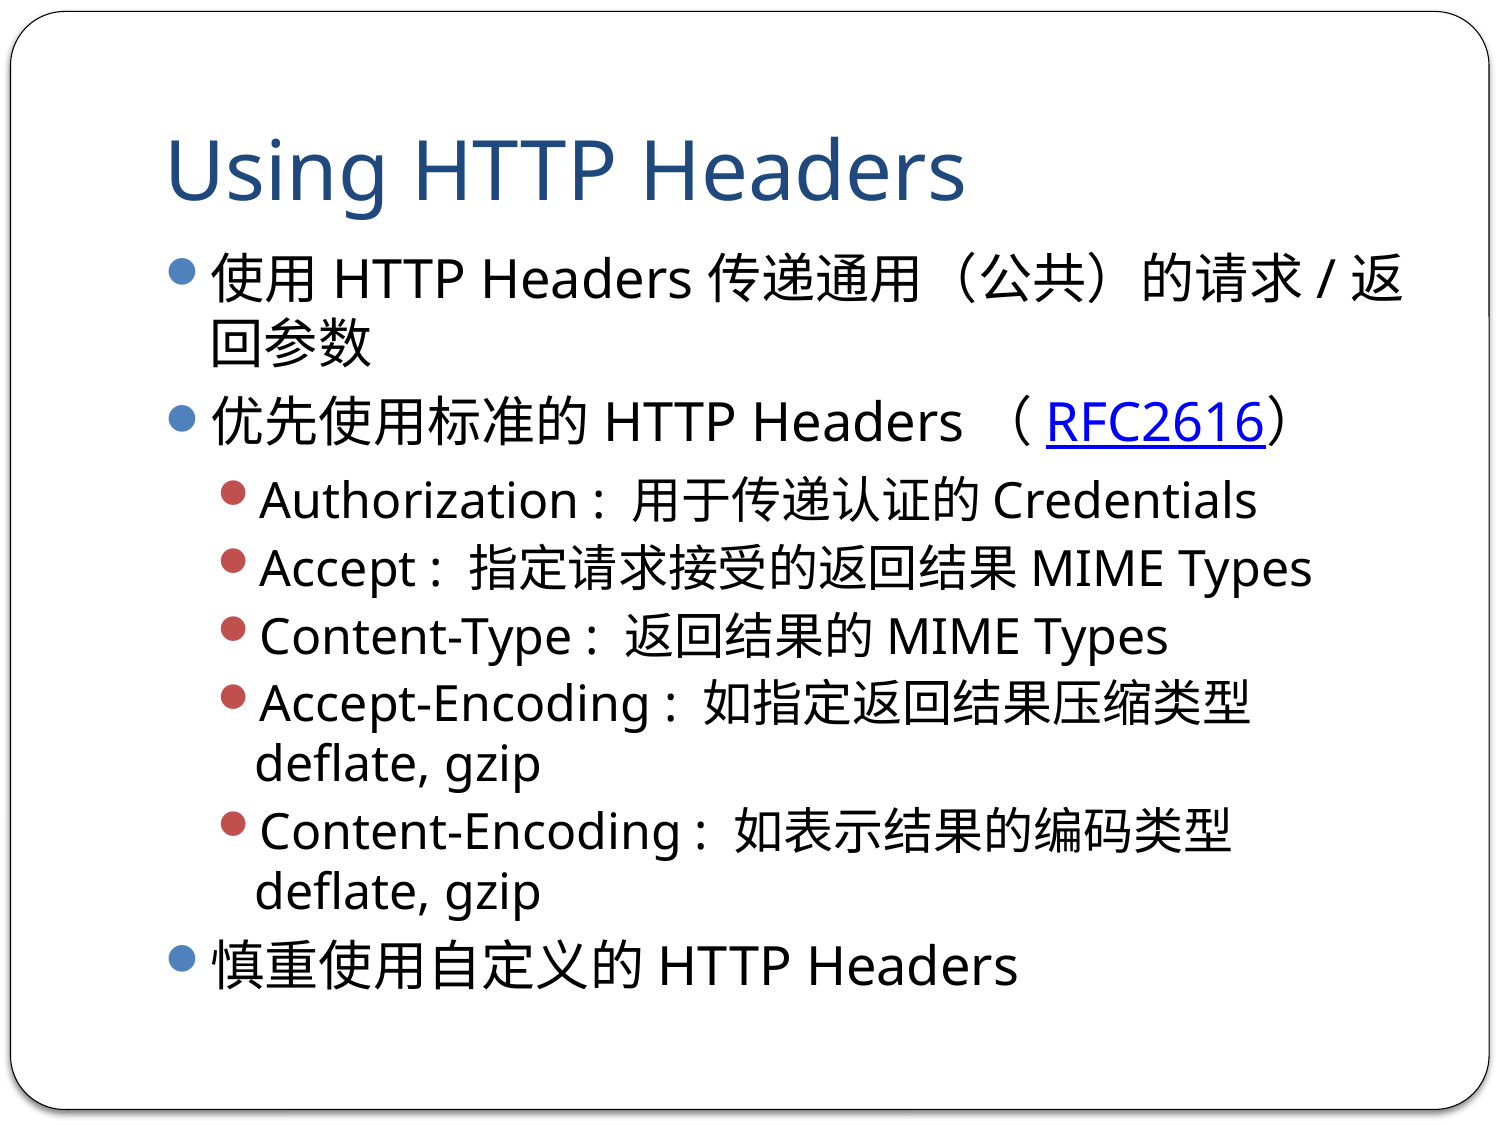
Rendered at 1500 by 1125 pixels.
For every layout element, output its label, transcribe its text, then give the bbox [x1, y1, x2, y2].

list 使用HTTP Headers传递通用（公共）的请求/返回参数 优先使用标准的HTTP Headers（RFC2616） Authorization : 用于传递认证的Credentials Accept : 指定请求接受的返回结果MIME Types Content-Type : 返回结果的MIME Types Accept-Encoding : 如指定返回结果压缩类型deflate, gzip Content-Encoding : 如表示结果的编码类型deflate, gzip 慎重使用自定义的HTTP Headers [150, 237, 1425, 988]
title Using HTTP Headers [150, 45, 1425, 233]
